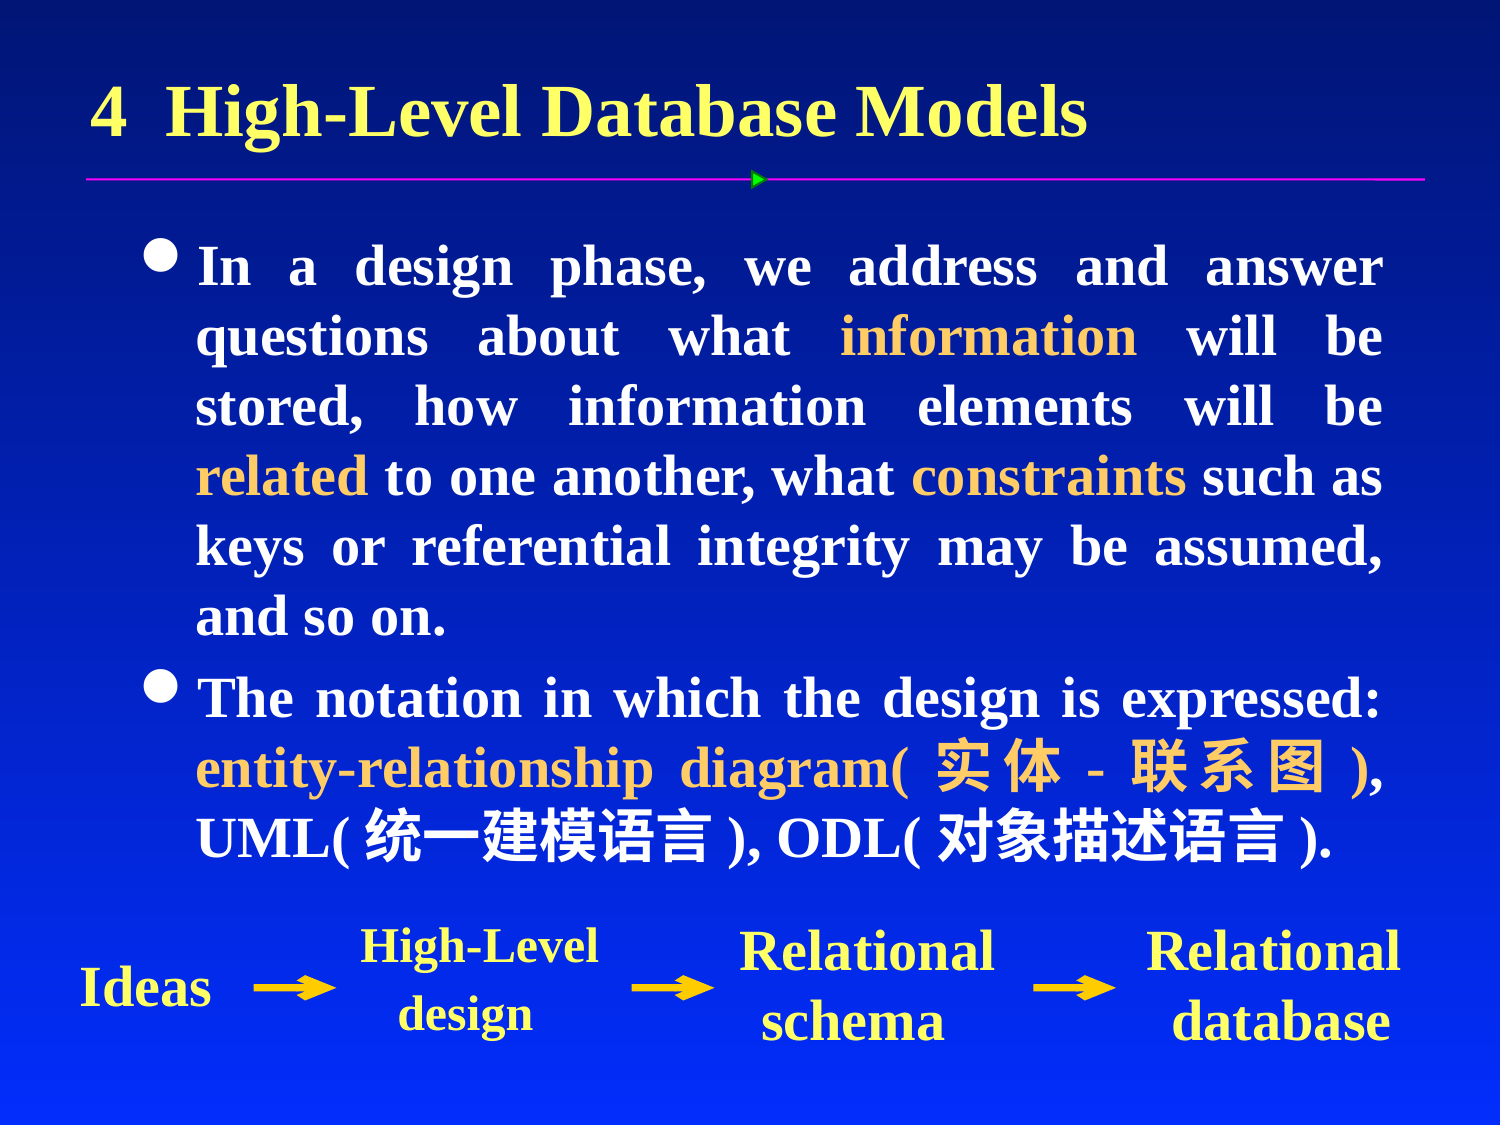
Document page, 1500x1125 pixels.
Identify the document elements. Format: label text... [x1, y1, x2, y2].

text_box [64, 904, 1436, 1061]
title 4 High-Level Database Models [74, 49, 1247, 163]
text_box [752, 171, 767, 188]
list In a design phase, we address and answer questions about what information will be stored, how information elements will be related to one another, what constraints such as keys or referential integrity may be assumed, and so on. The notation in which the design is expressed: entity-relationship diagram(实体-联系图), UML(统一建模语言), ODL(对象描述语言). [123, 219, 1400, 896]
